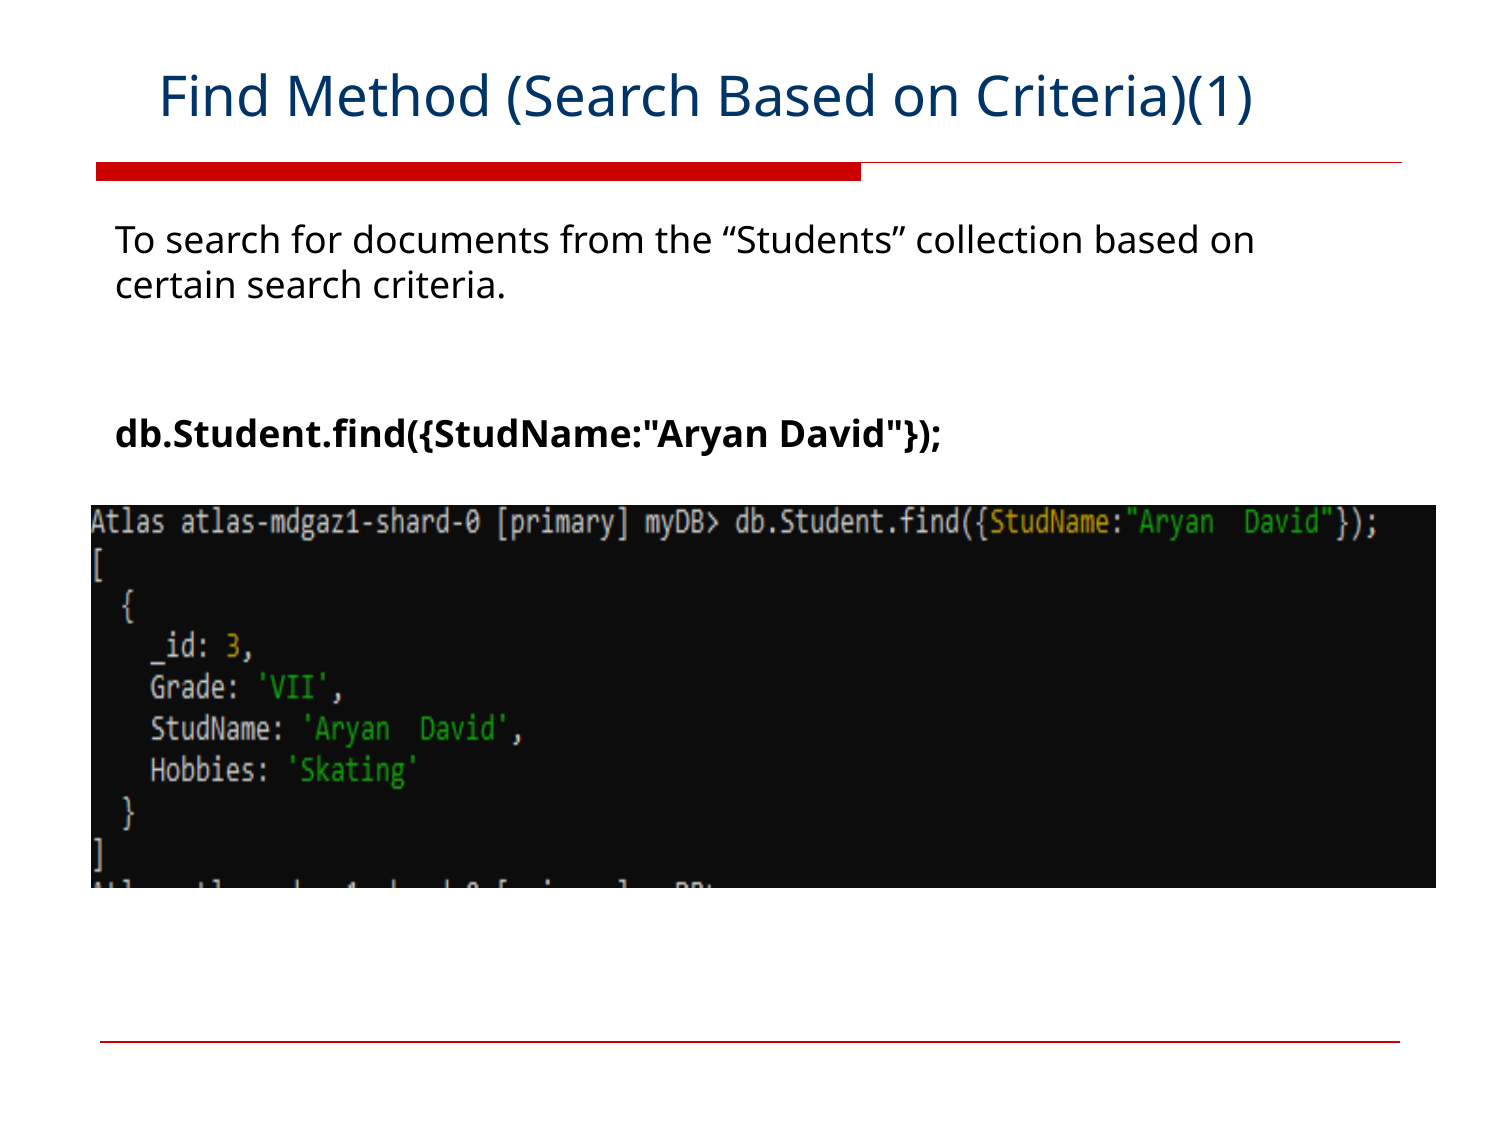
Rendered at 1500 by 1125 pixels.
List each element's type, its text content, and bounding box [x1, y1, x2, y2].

picture [91, 505, 1436, 888]
title Find Method (Search Based on Criteria)(1) [75, 60, 1452, 249]
text_box To search for documents from the “Students” collection based on certain search criteria. db.Student.find({StudName:"Aryan David"}); [112, 216, 1360, 456]
